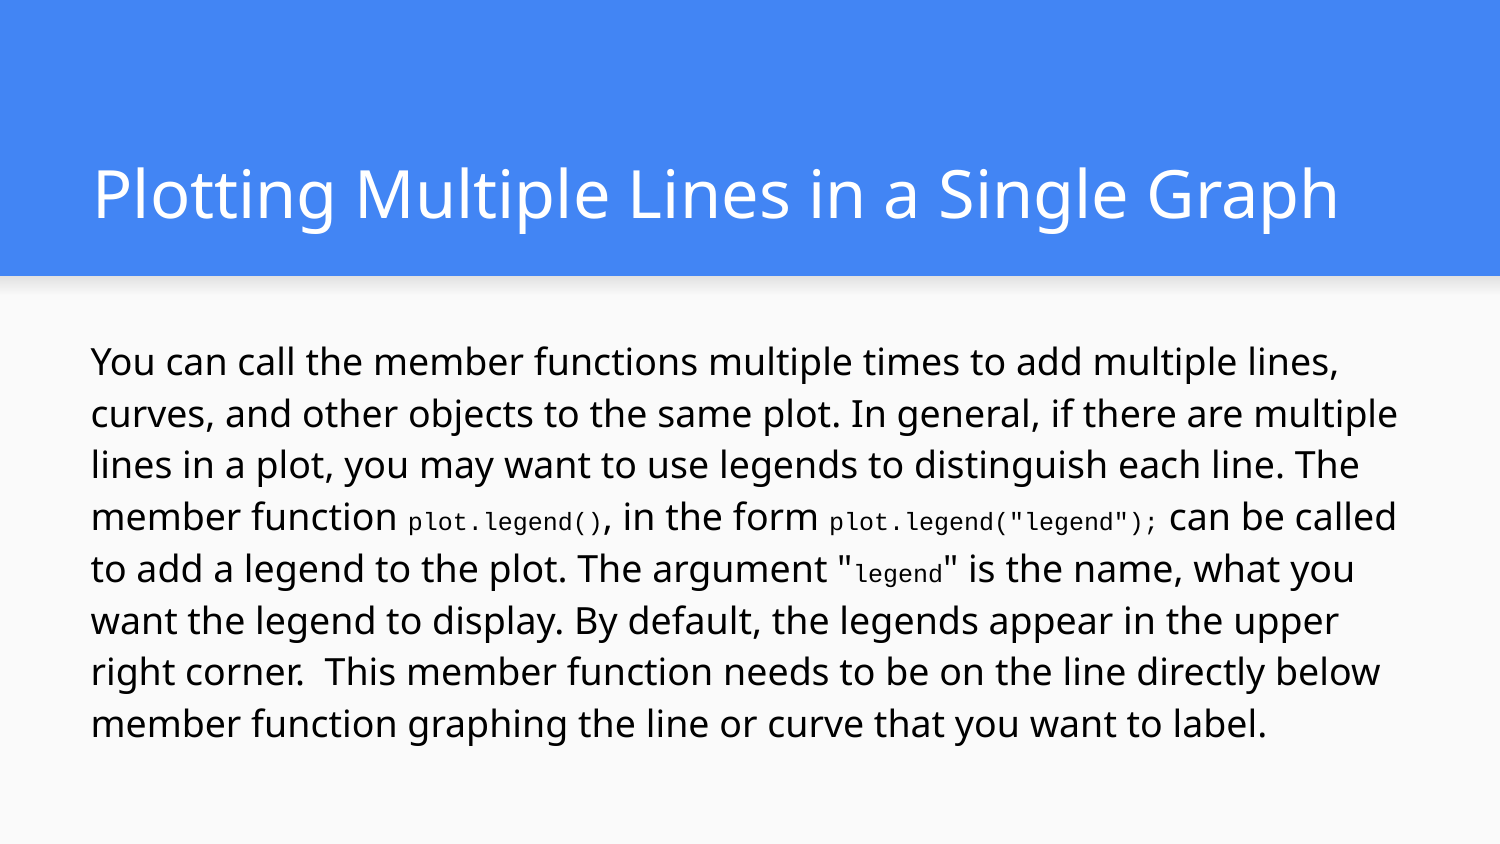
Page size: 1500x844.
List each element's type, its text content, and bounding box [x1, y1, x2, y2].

list You can call the member functions multiple times to add multiple lines, curves, and other objects to the same plot. In general, if there are multiple lines in a plot, you may want to use legends to distinguish each line. The member function plot.legend(), in the form plot.legend("legend"); can be called to add a legend to the plot. The argument "legend" is the name, what you want the legend to display. By default, the legends appear in the upper right corner. This member function needs to be on the line directly below member function graphing the line or curve that you want to label. [75, 316, 1425, 761]
title Plotting Multiple Lines in a Single Graph [77, 121, 1427, 248]
